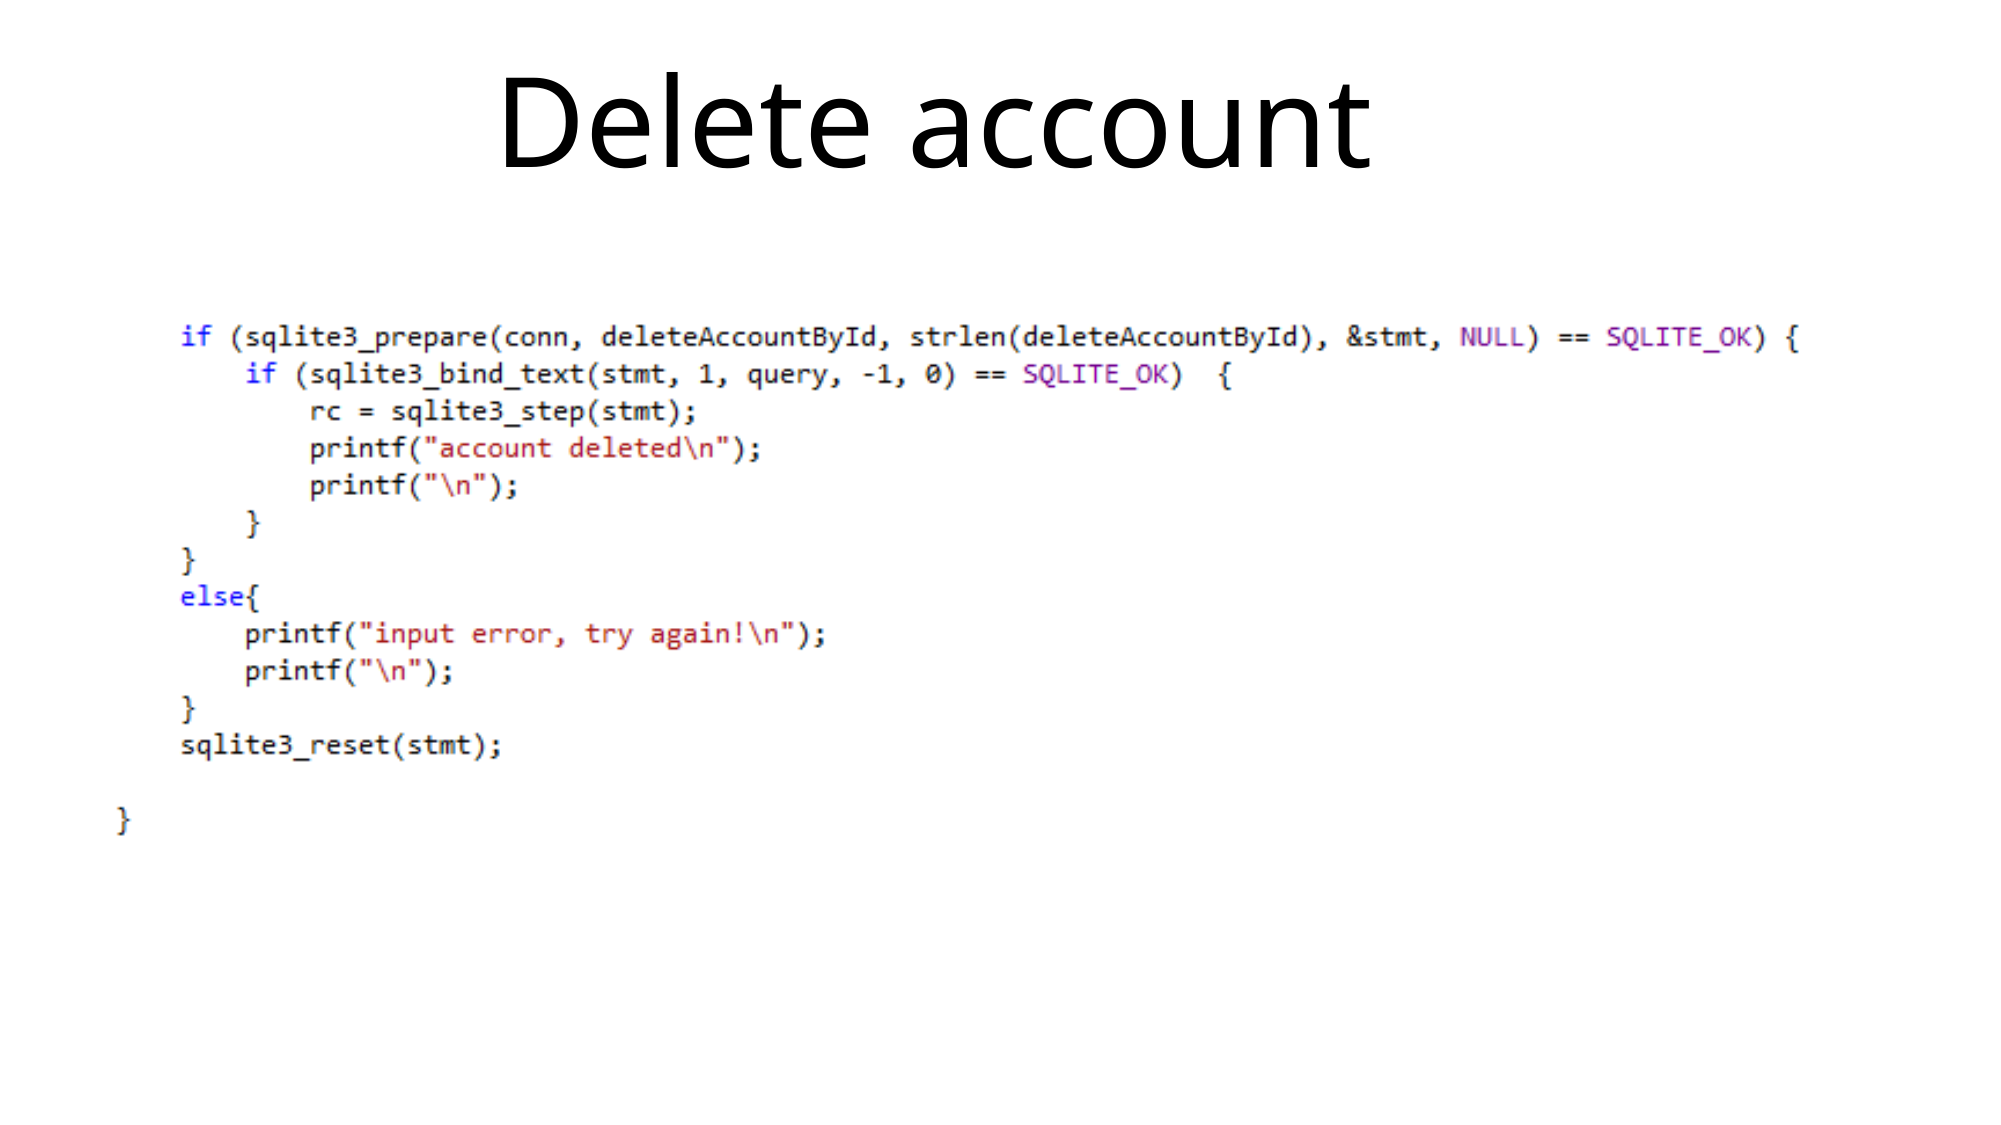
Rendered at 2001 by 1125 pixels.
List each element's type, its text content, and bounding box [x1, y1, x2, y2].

title Delete account [183, 39, 1684, 203]
picture [111, 321, 1910, 845]
